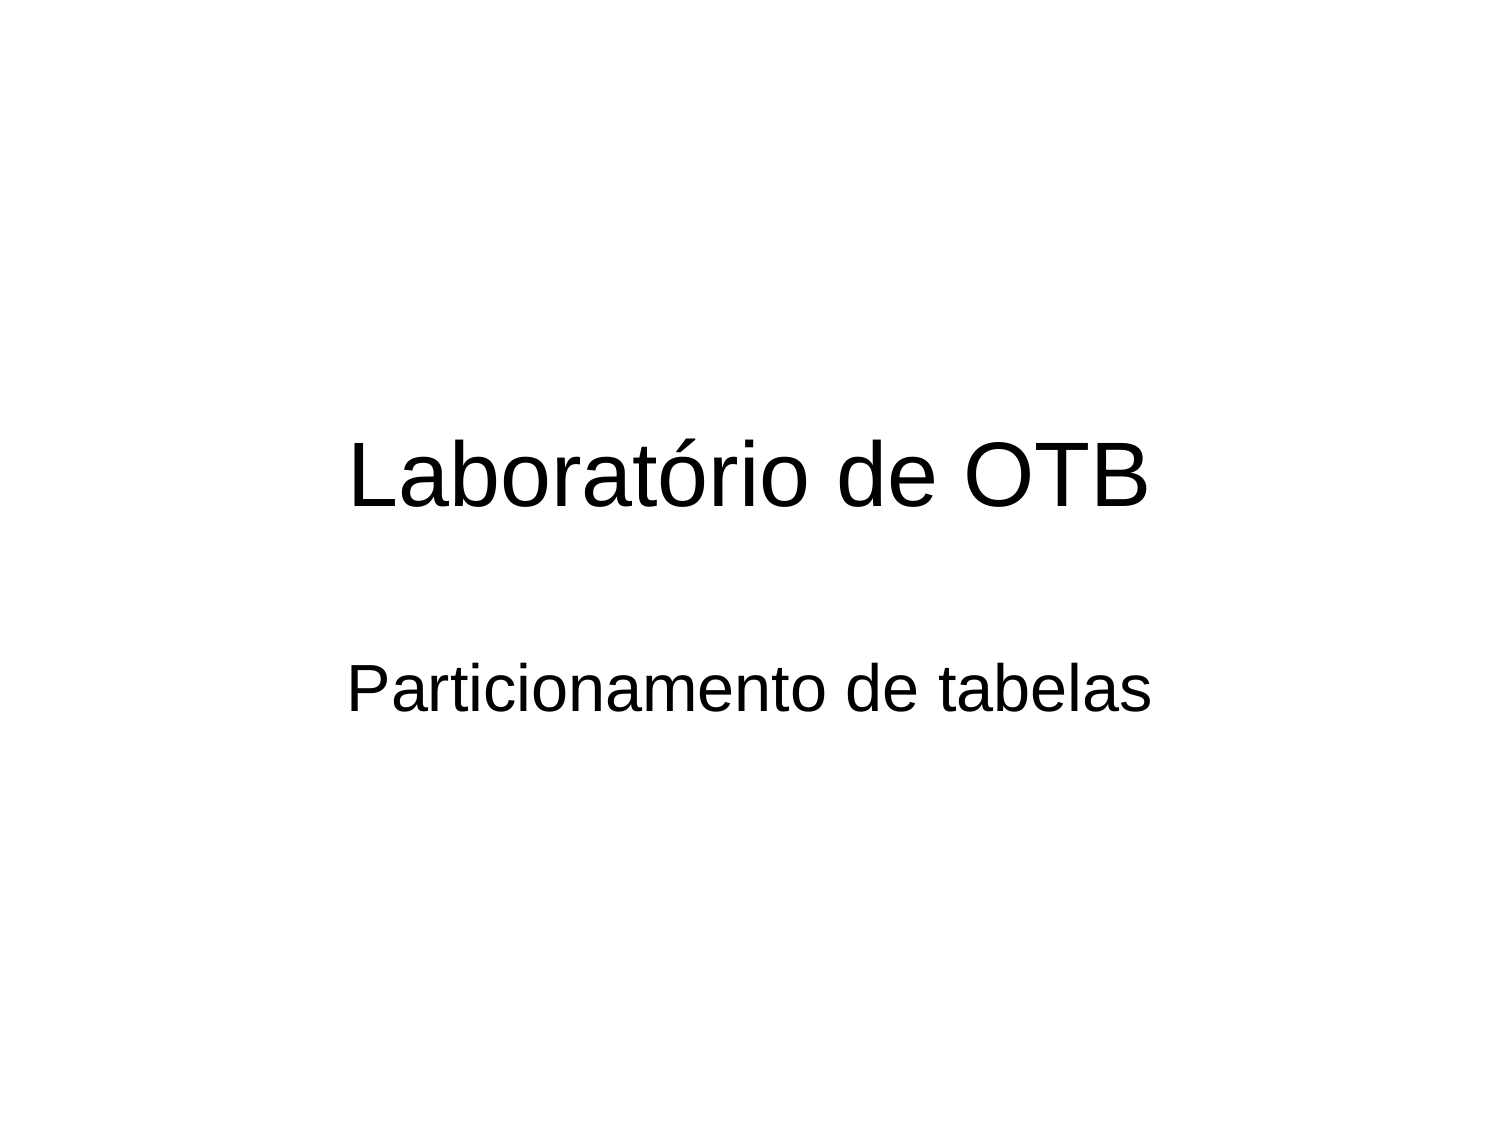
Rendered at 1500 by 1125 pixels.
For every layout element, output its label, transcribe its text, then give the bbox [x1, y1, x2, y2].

subtitle Particionamento de tabelas [225, 637, 1275, 925]
title Laboratório de OTB [112, 349, 1388, 591]
